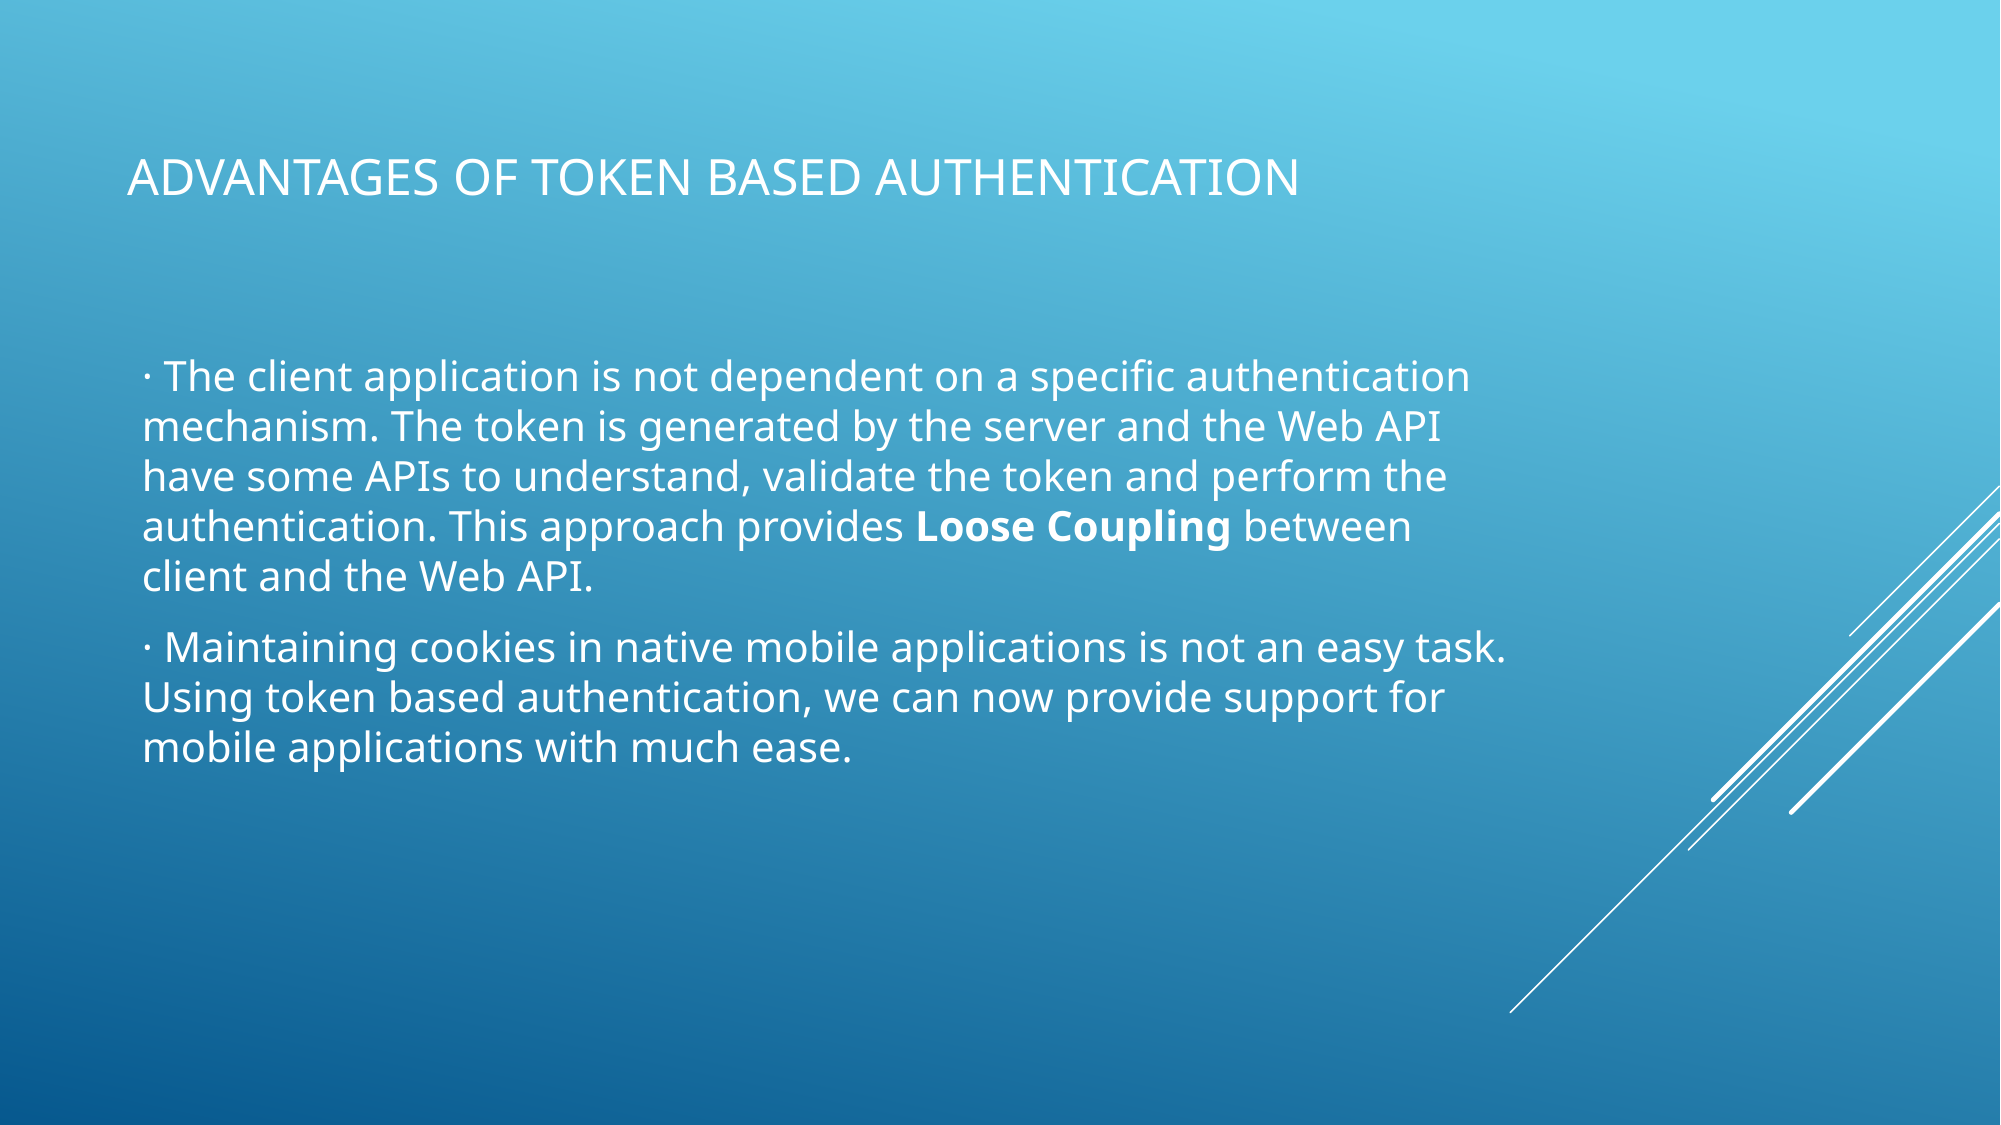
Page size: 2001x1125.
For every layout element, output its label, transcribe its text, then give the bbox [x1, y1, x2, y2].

title Advantages of token based Authentication [112, 51, 1513, 300]
list · The client application is not dependent on a specific authentication mechanism. The token is generated by the server and the Web API have some APIs to understand, validate the token and perform the authentication. This approach provides Loose Coupling between client and the Web API. · Maintaining cookies in native mobile applications is not an easy task. Using token based authentication, we can now provide support for mobile applications with much ease. [126, 299, 1527, 893]
